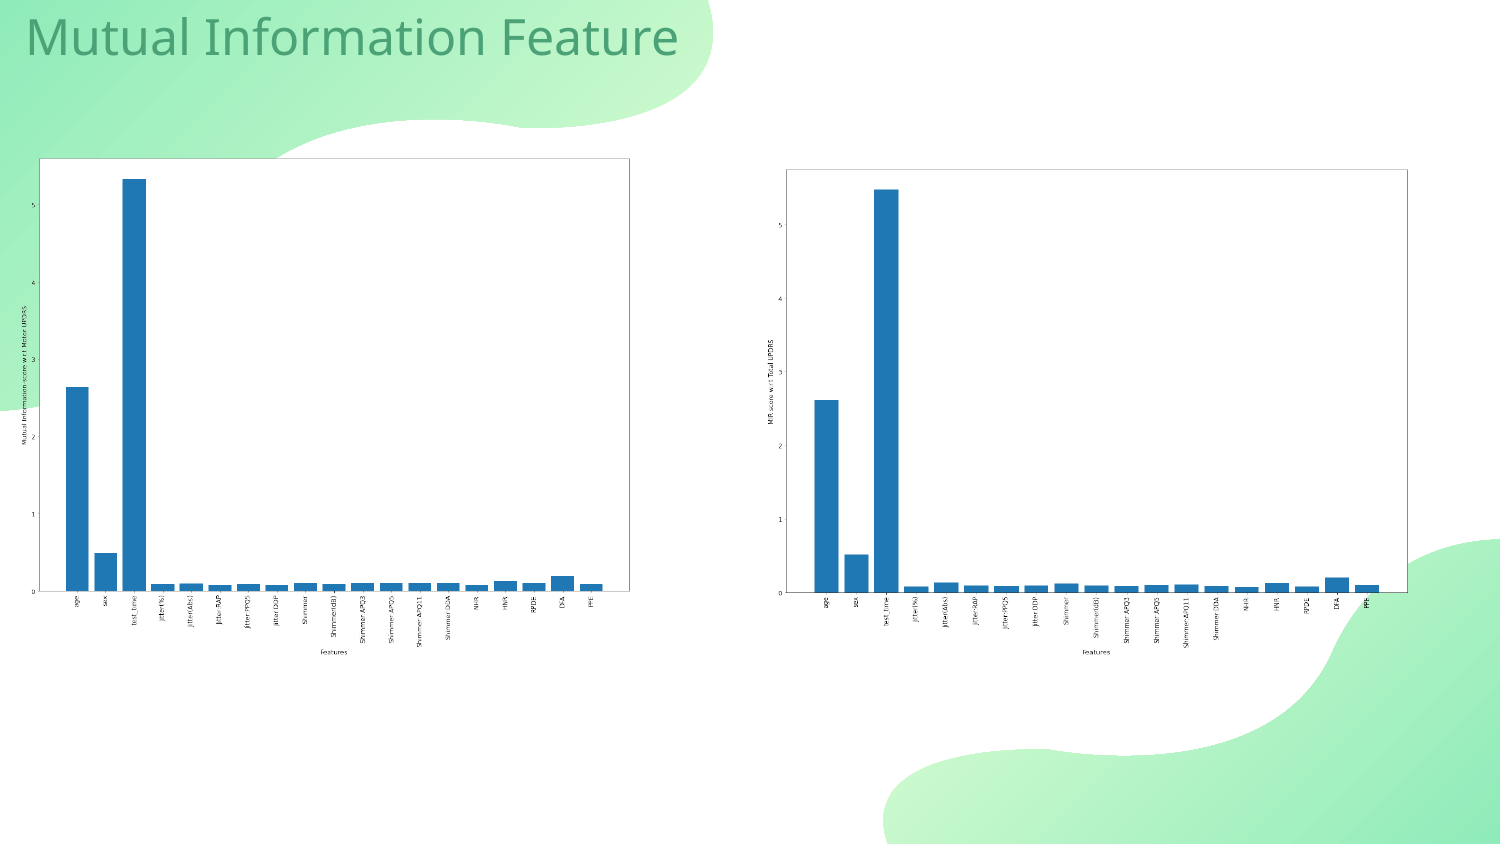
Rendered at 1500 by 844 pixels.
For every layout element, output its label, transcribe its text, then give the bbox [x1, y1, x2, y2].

title Mutual Information Feature [0, 0, 834, 92]
picture [764, 165, 1411, 659]
picture [17, 155, 633, 659]
